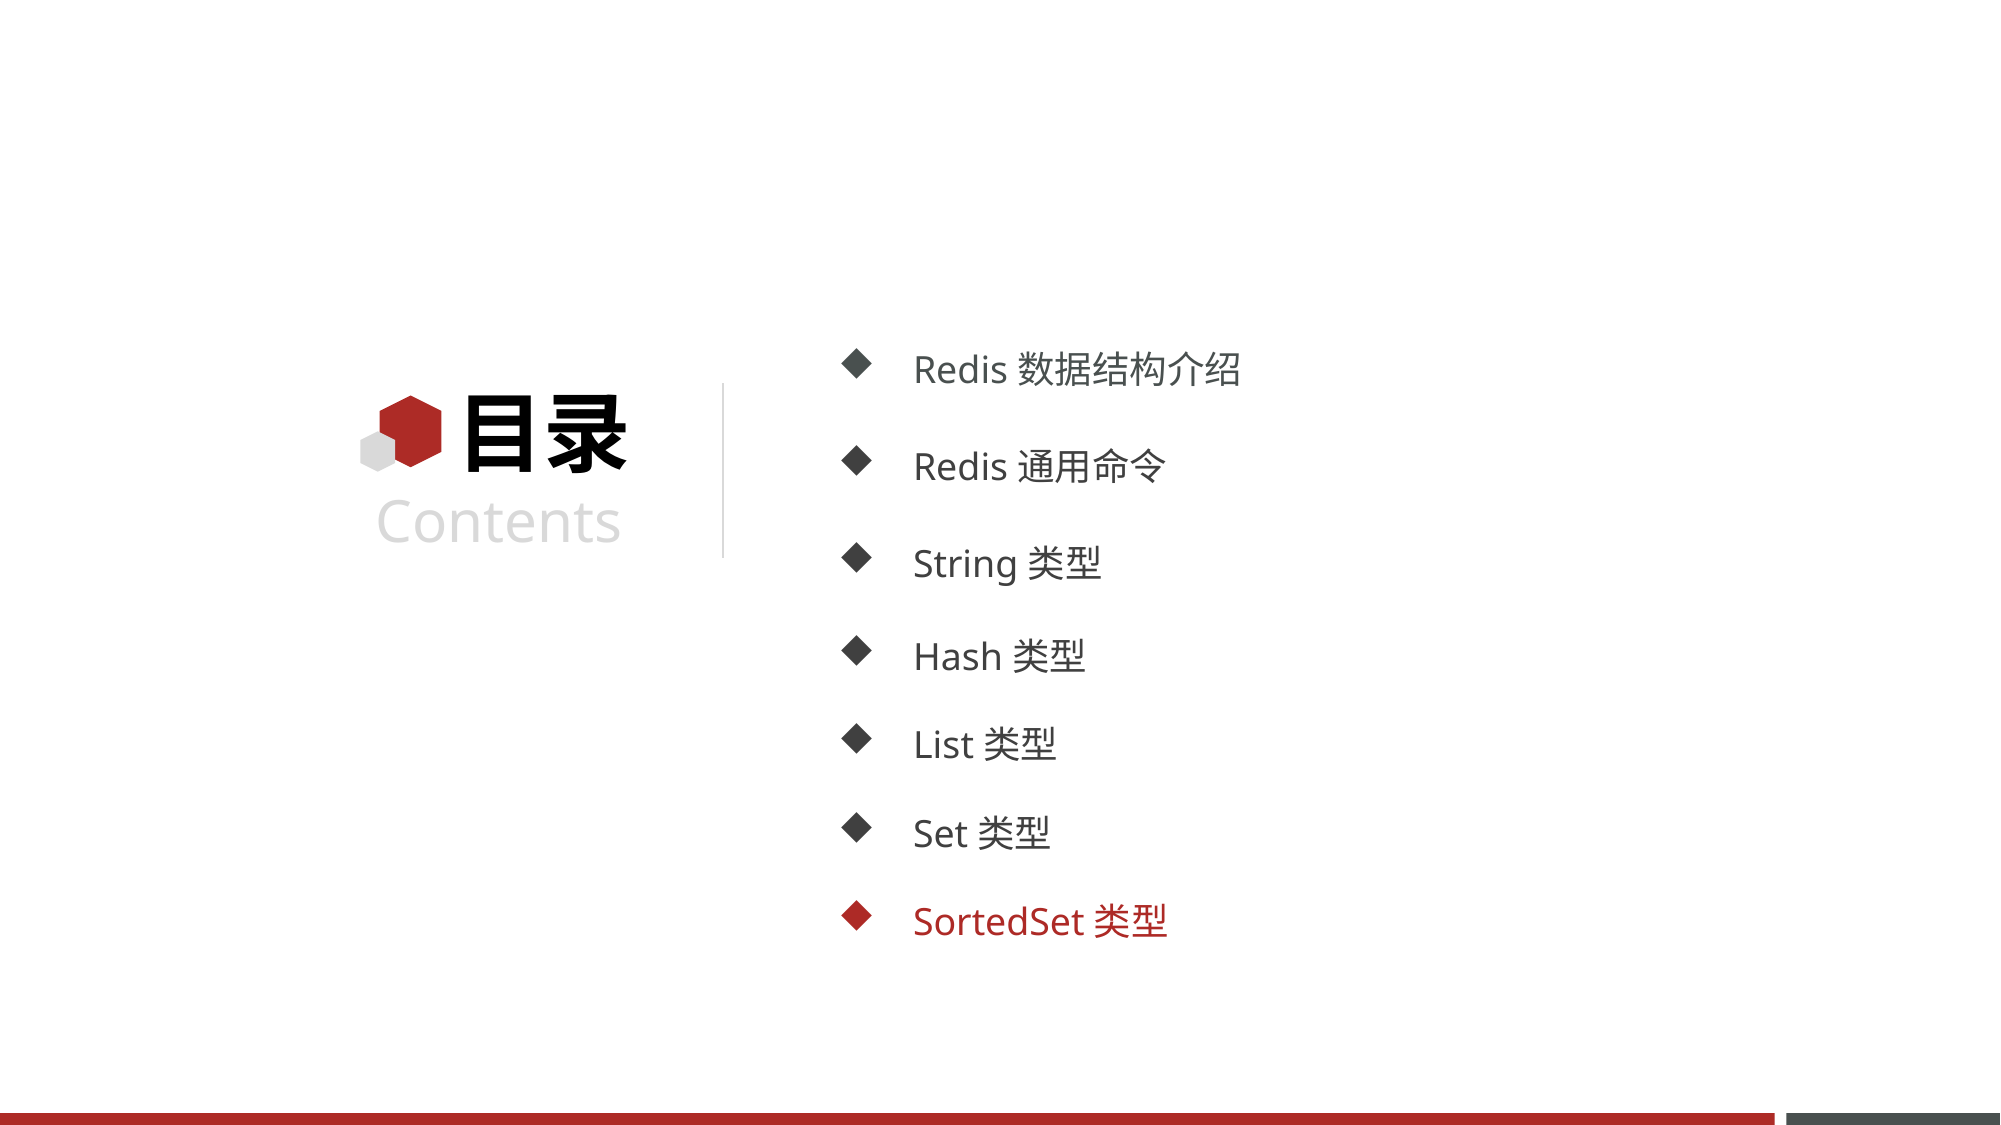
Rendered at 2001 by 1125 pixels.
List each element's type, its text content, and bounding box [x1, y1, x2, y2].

text_box Redis通用命令 [823, 392, 1804, 489]
text_box Hash类型 [823, 582, 1804, 670]
text_box String类型 [823, 489, 1804, 582]
text_box Redis数据结构介绍 [823, 295, 1804, 392]
text_box SortedSet类型 [823, 847, 1804, 949]
text_box List类型 [823, 670, 1804, 758]
text_box Set类型 [823, 758, 1804, 847]
